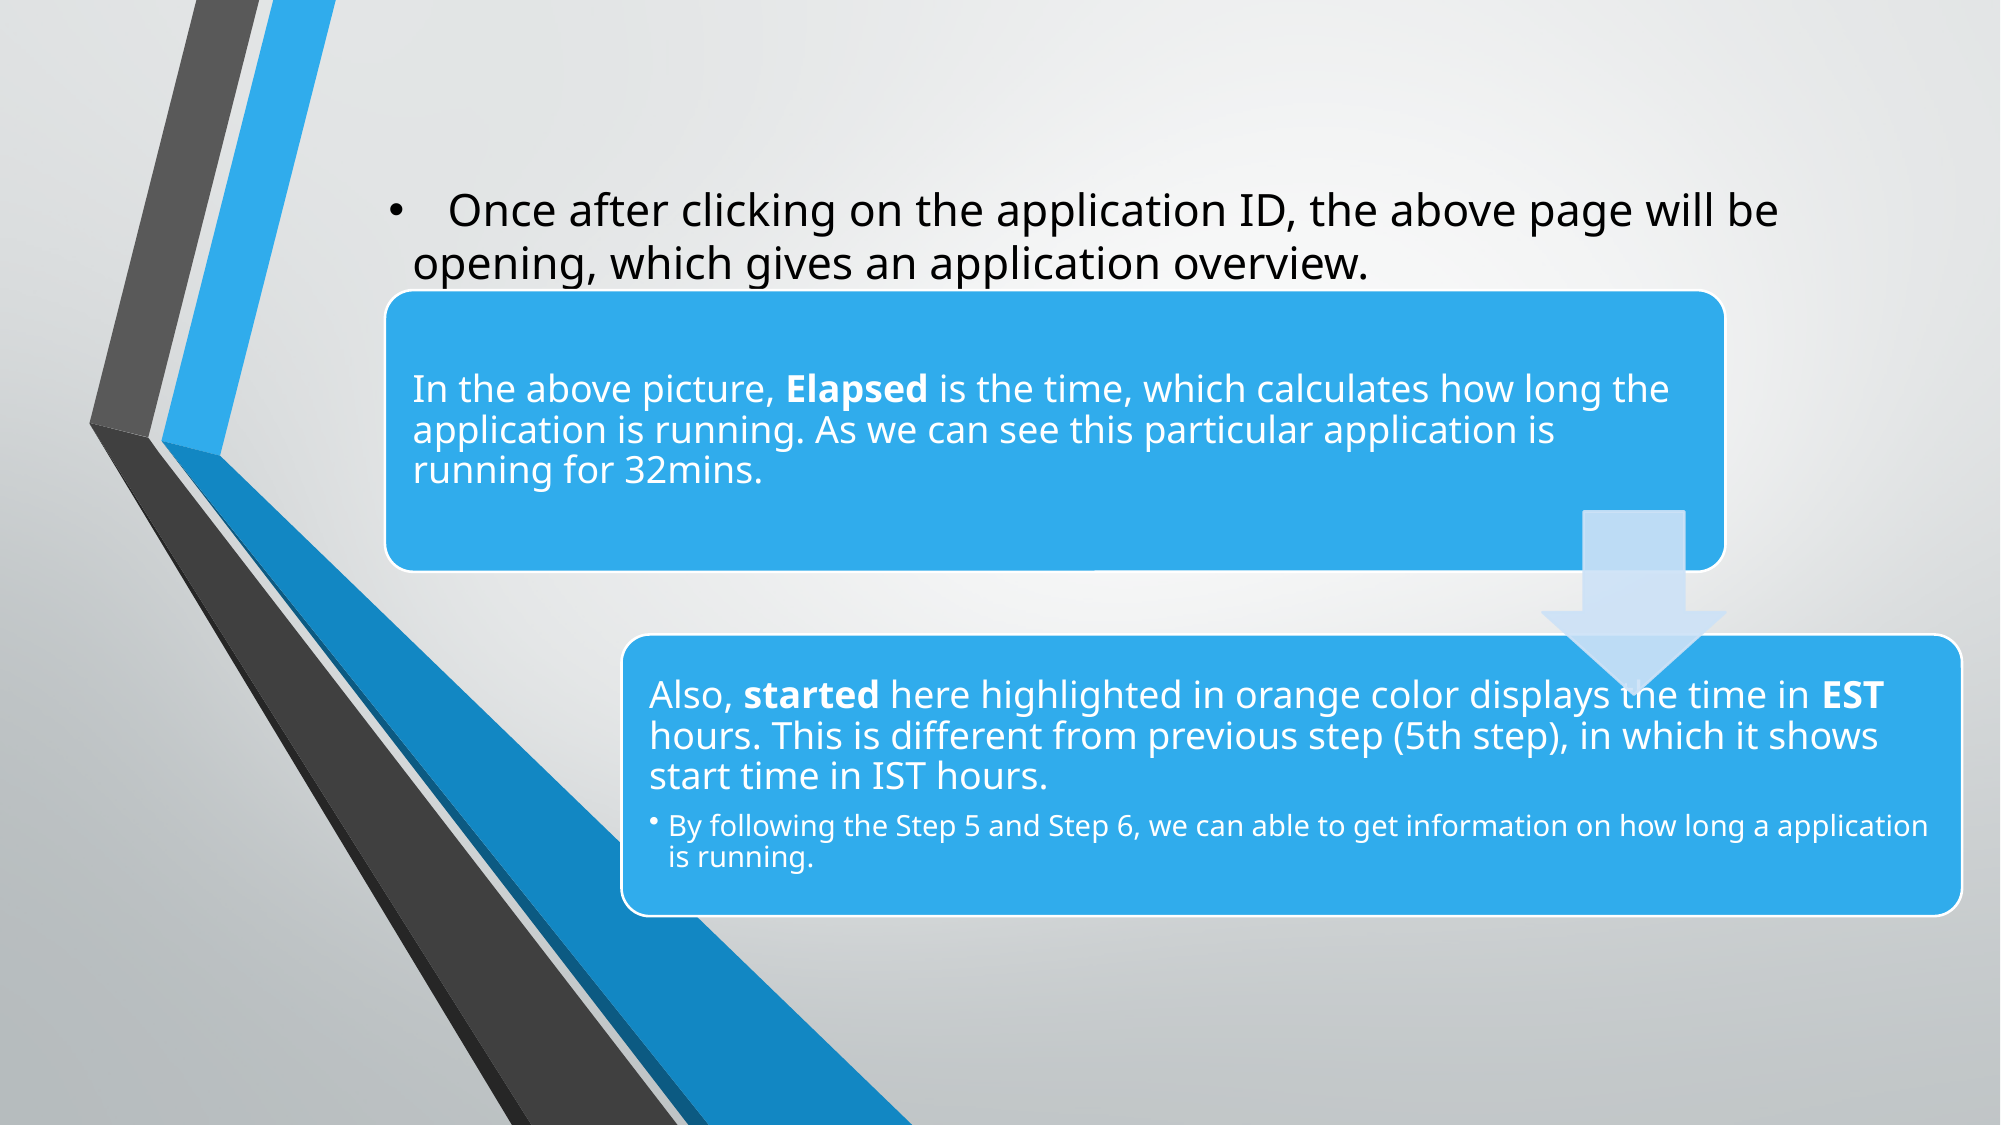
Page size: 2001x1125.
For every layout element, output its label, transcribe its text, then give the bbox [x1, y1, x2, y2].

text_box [384, 289, 1963, 917]
title Once after clicking on the application ID, the above page will be opening, which gives an application overview. [373, 171, 1859, 297]
